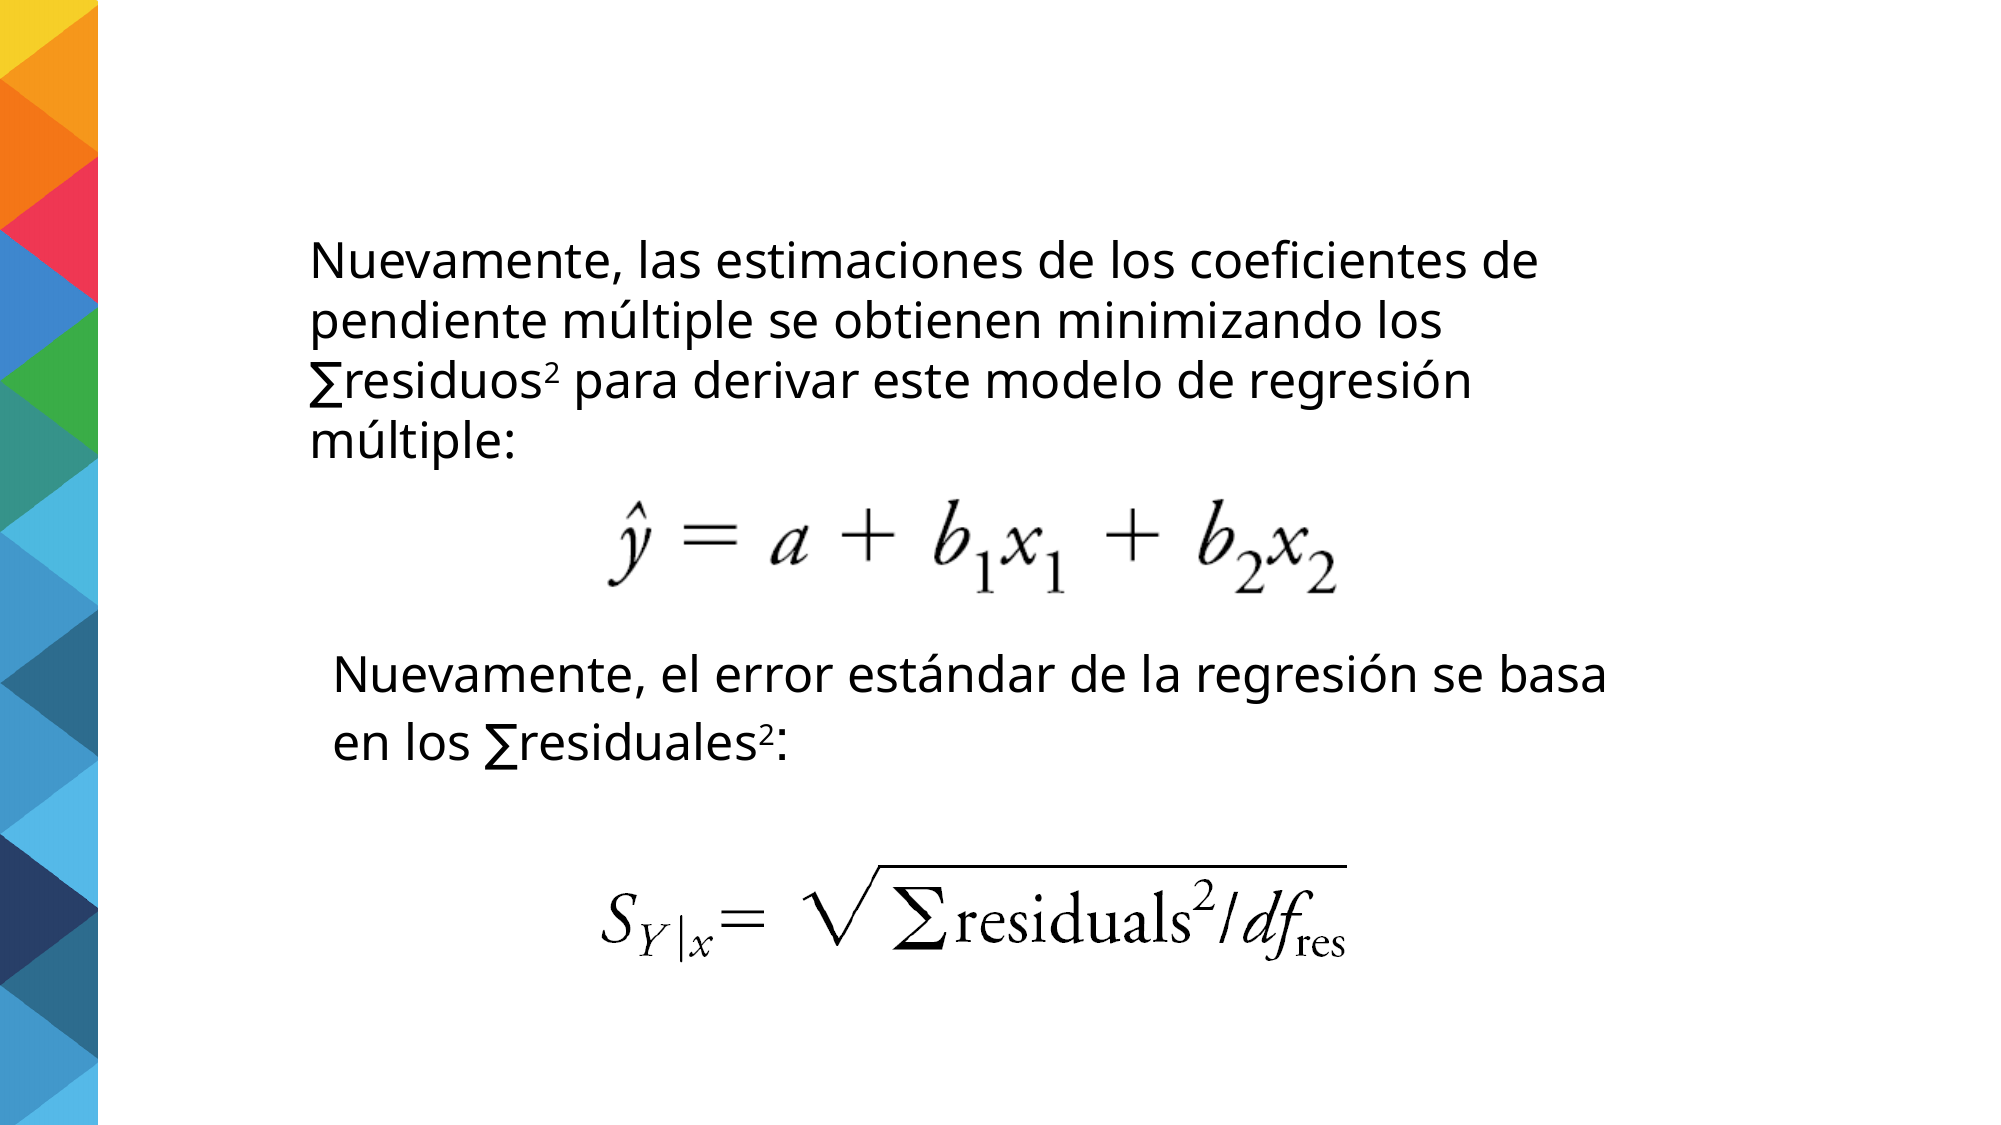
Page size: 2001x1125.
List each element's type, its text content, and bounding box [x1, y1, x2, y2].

picture [580, 464, 1379, 635]
picture [0, 0, 98, 1125]
text_box Nuevamente, el error estándar de la regresión se basa en los ∑residuales2: [317, 634, 1668, 830]
list Nuevamente, las estimaciones de los coeficientes de pendiente múltiple se obtienen minimizando los ∑residuos2 para derivar este modelo de regresión múltiple: [294, 221, 1645, 464]
picture [569, 838, 1399, 984]
